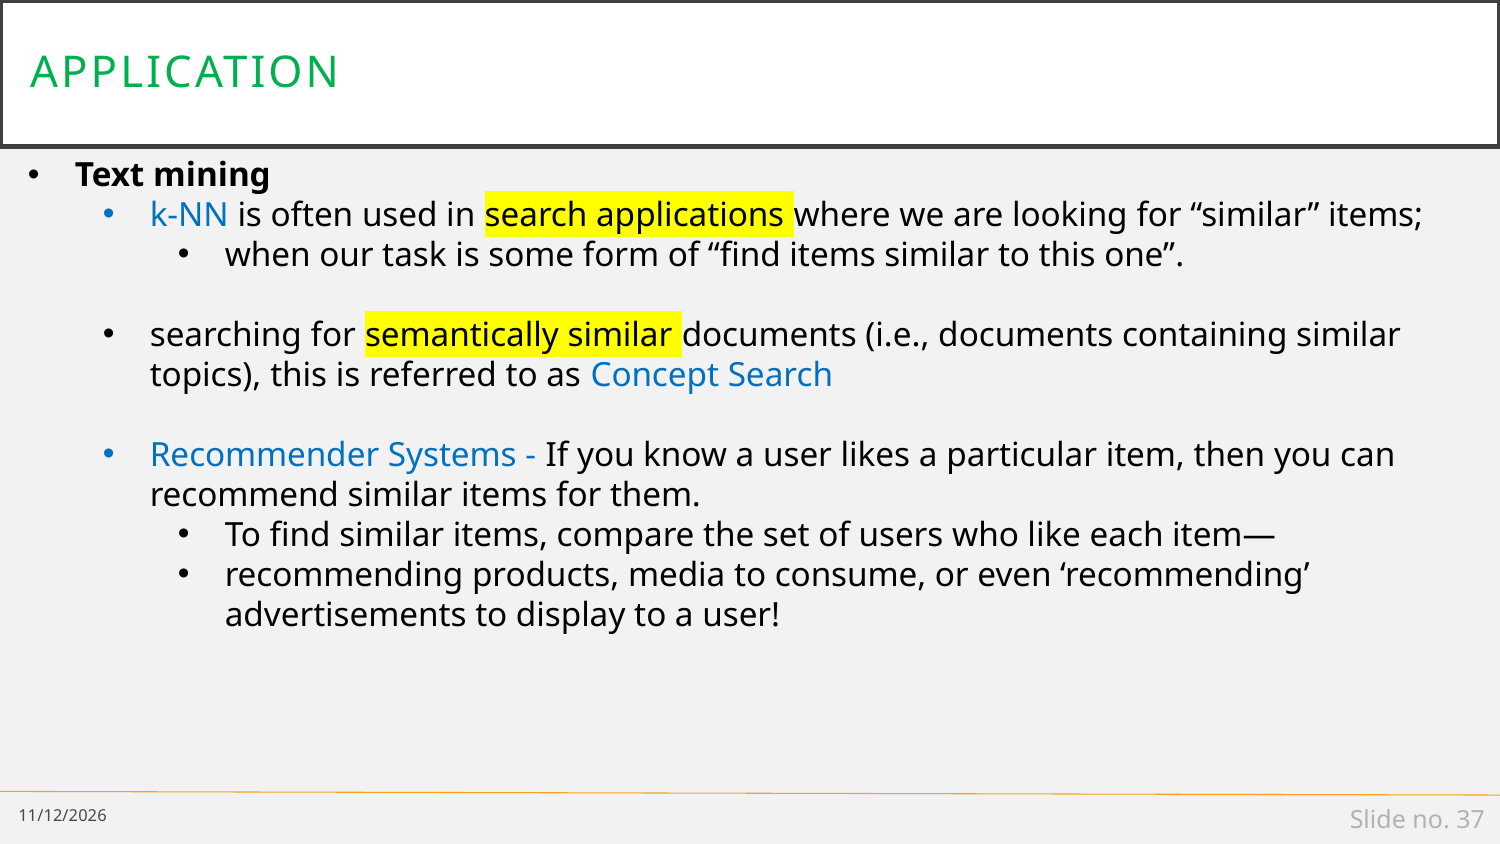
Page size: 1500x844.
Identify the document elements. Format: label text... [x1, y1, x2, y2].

title application [0, 0, 1500, 149]
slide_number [0, 796, 122, 837]
text_box Text mining k-NN is often used in search applications where we are looking for “similar” items; when our task is some form of “find items similar to this one”. searching for semantically similar documents (i.e., documents containing similar topics), this is referred to as Concept Search Recommender Systems - If you know a user likes a particular item, then you can recommend similar items for them. To find similar items, compare the set of users who like each item— recommending products, media to consume, or even ‘recommending’ advertisements to display to a user! [13, 146, 1484, 680]
slide_number Slide no. 37 [1162, 797, 1500, 843]
